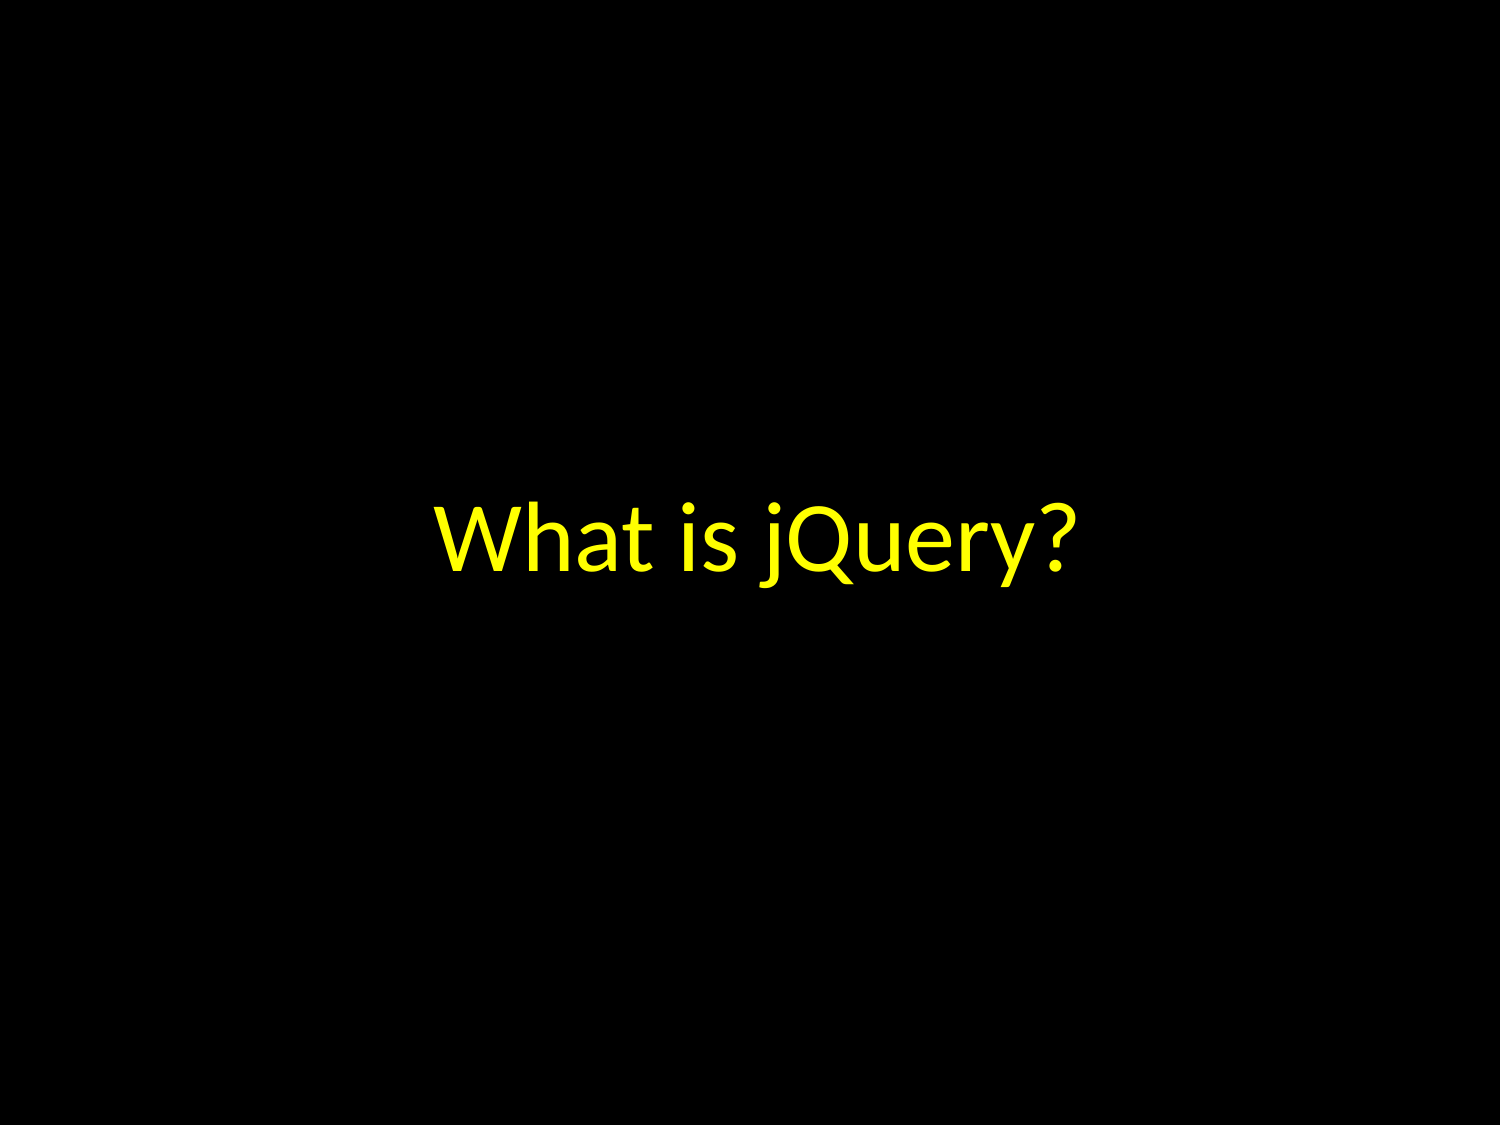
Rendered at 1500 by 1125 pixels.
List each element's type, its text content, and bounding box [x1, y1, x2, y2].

text_box What is jQuery? [132, 463, 1383, 599]
